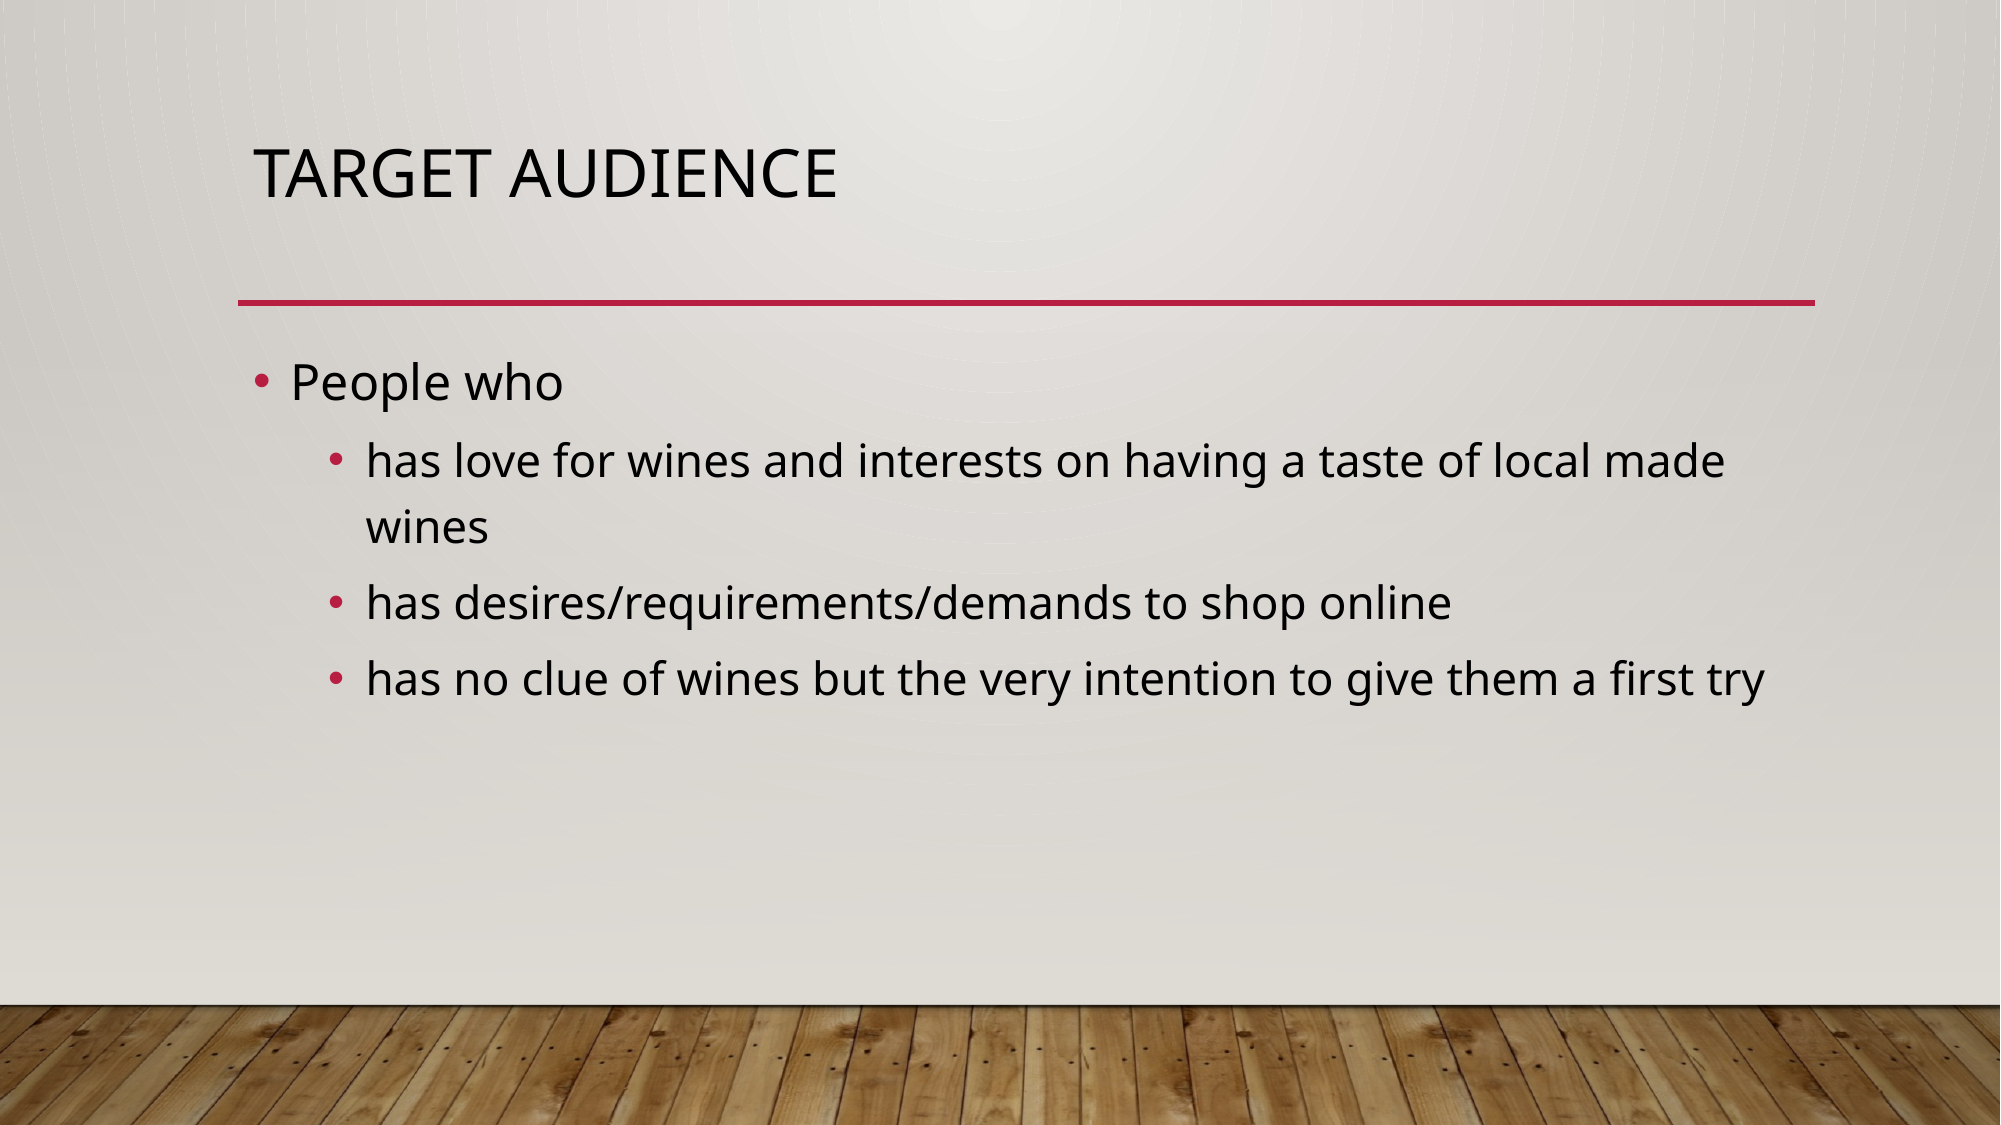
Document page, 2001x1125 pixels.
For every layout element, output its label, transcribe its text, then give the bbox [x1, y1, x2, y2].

list People who has love for wines and interests on having a taste of local made wines has desires/requirements/demands to shop online has no clue of wines but the very intention to give them a first try [238, 330, 1814, 897]
picture [0, 1005, 2000, 1125]
title Target Audience [238, 131, 1814, 305]
